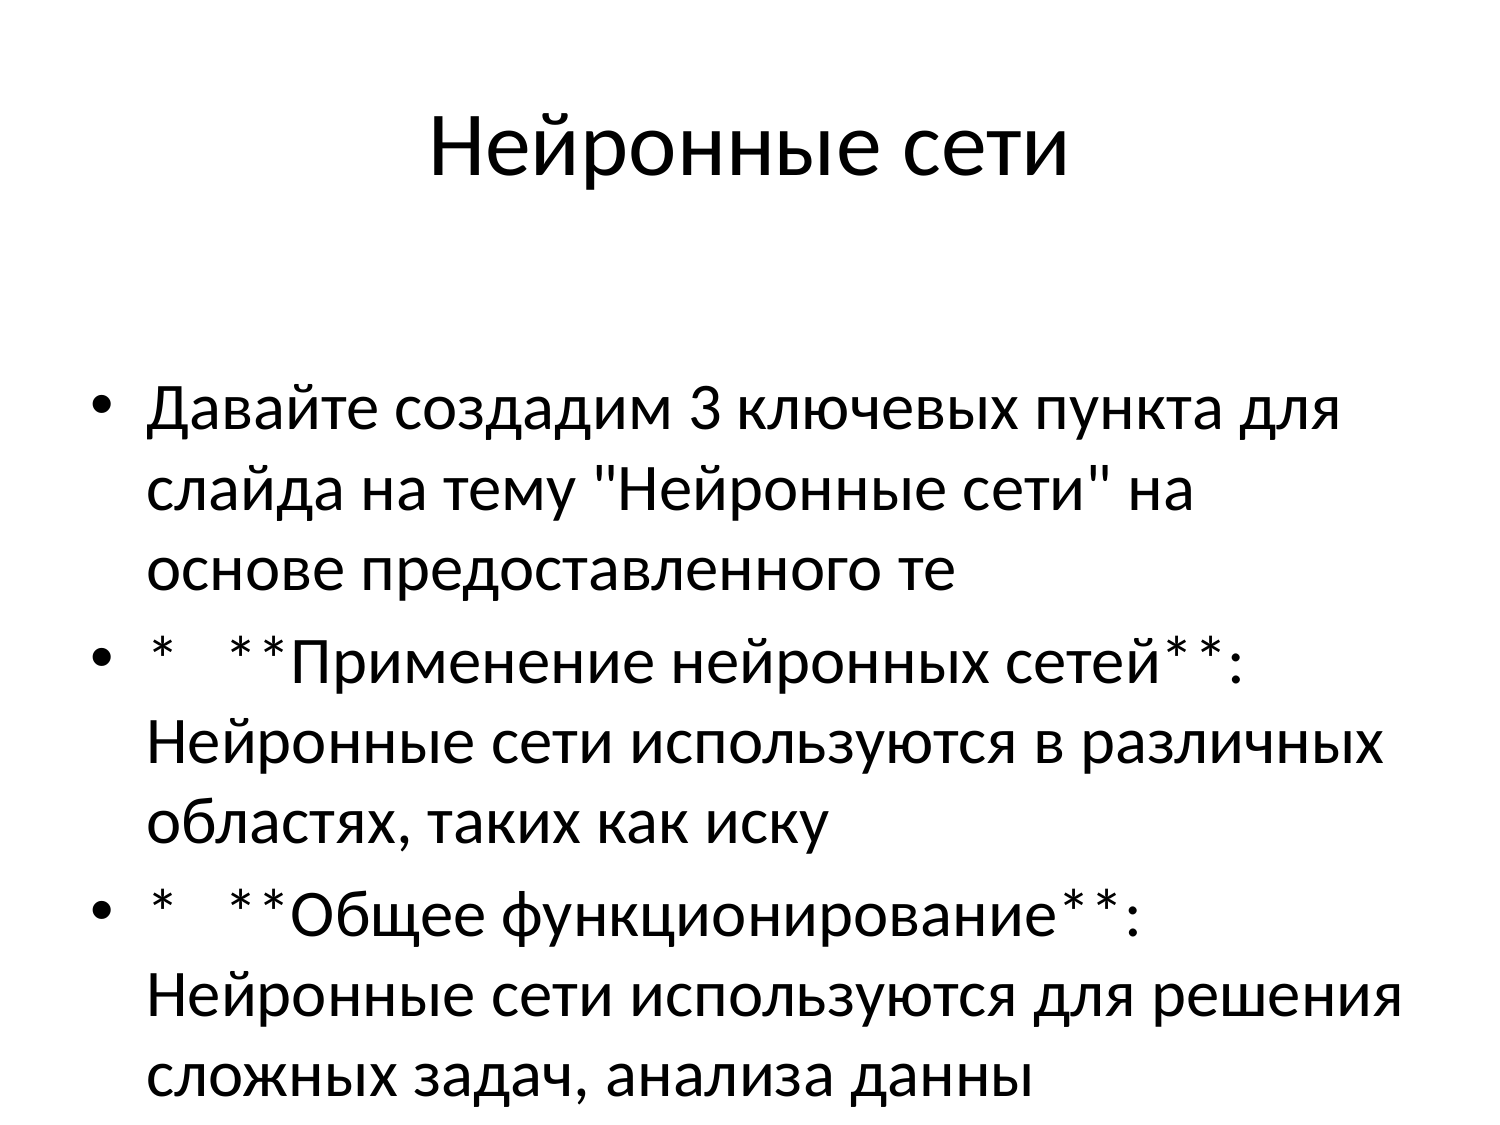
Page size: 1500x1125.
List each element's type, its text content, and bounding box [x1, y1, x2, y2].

title Нейронные сети [75, 45, 1425, 233]
list Давайте создадим 3 ключевых пункта для слайда на тему "Нейронные сети" на основе предоставленного те * **Применение нейронных сетей**: Нейронные сети используются в различных областях, таких как иску * **Общее функционирование**: Нейронные сети используются для решения сложных задач, анализа данны [75, 262, 1425, 1005]
